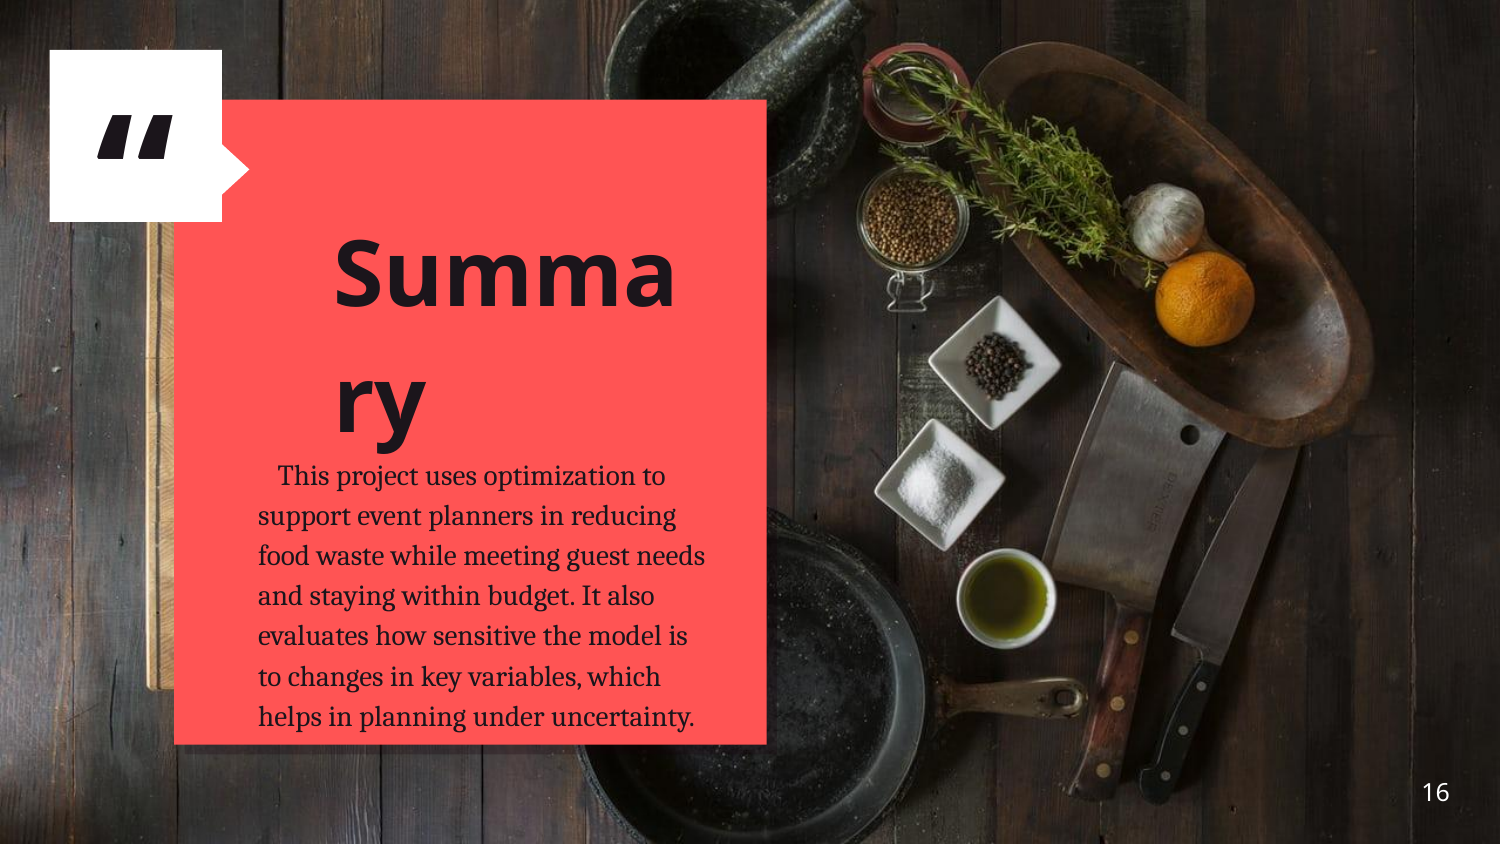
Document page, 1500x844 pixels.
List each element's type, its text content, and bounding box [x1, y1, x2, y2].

picture [0, 0, 1500, 844]
slide_number 16 [1350, 743, 1450, 844]
list Summary This project uses optimization to support event planners in reducing food waste while meeting guest needs and staying within budget. It also evaluates how sensitive the model is to changes in key variables, which helps in planning under uncertainty. [258, 146, 717, 698]
